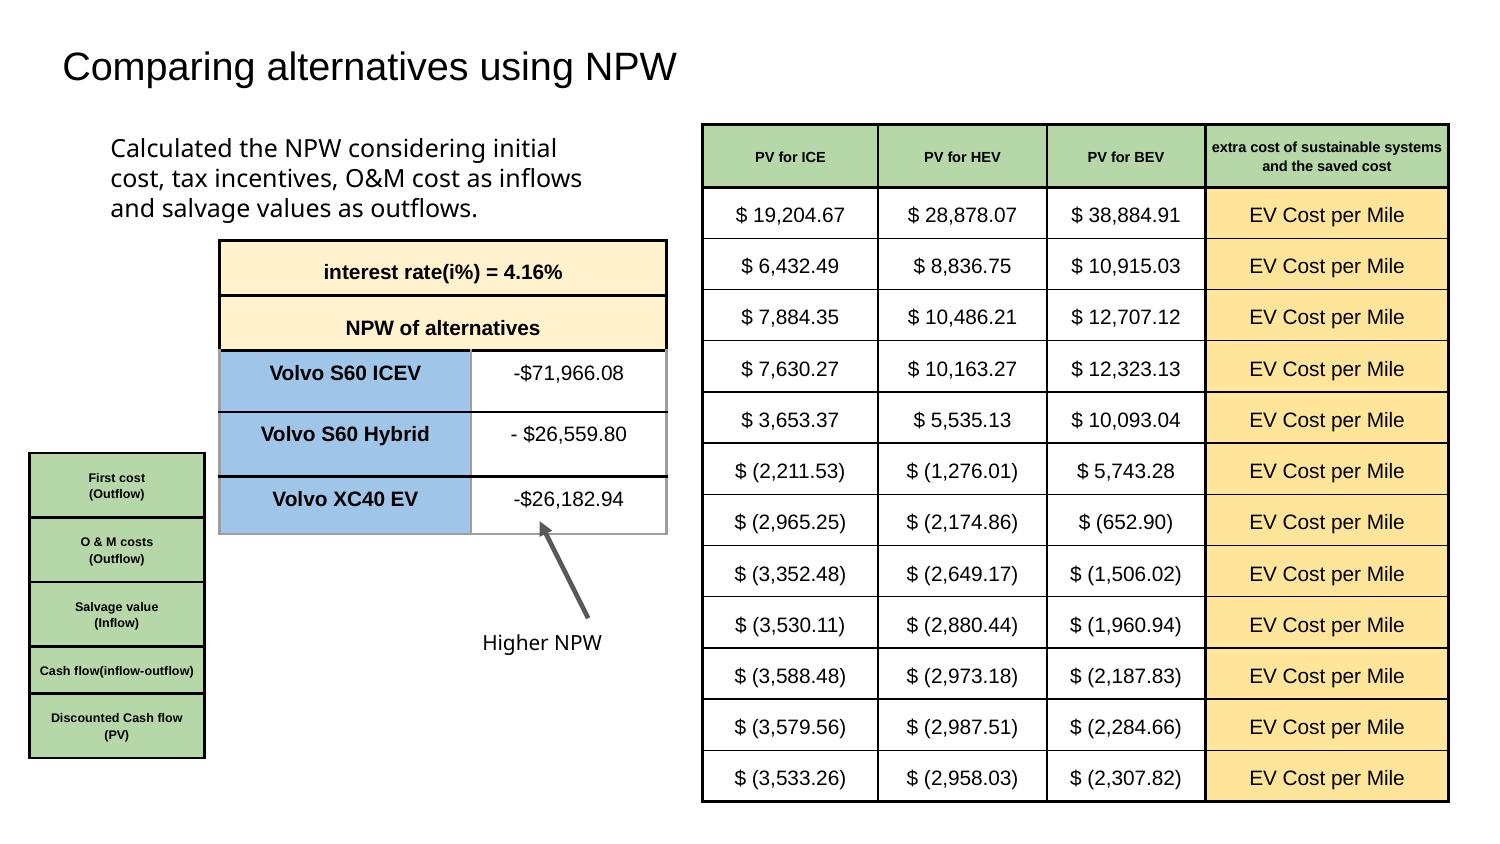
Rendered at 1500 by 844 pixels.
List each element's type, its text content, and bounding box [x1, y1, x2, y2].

table_cell EV Cost per Mile [1207, 444, 1447, 494]
table_cell $ (1,506.02) [1048, 546, 1204, 596]
table_cell $ 19,204.67 [704, 189, 877, 238]
table_header PV for ICE [704, 126, 877, 186]
table_cell $ (2,880.44) [879, 597, 1046, 647]
table_cell EV Cost per Mile [1207, 189, 1447, 238]
table_cell EV Cost per Mile [1207, 290, 1447, 340]
table_cell EV Cost per Mile [1207, 700, 1447, 750]
table_cell $ 10,093.04 [1048, 393, 1204, 442]
table_cell Volvo S60 Hybrid [221, 413, 470, 475]
table_cell $ 7,630.27 [704, 341, 877, 391]
table_cell $ 28,878.07 [879, 189, 1046, 238]
table_cell $ (2,973.18) [879, 649, 1046, 698]
table_cell O & M costs (Outflow) [31, 519, 203, 581]
table_cell $ (3,579.56) [704, 700, 877, 750]
table_cell $ (3,533.26) [704, 751, 877, 800]
table_cell EV Cost per Mile [1207, 546, 1447, 596]
table_cell NPW of alternatives [221, 297, 665, 349]
table_cell $ 10,915.03 [1048, 239, 1204, 289]
table_cell $ (3,352.48) [704, 546, 877, 596]
table_cell - $26,559.80 [472, 413, 665, 475]
table_cell $ (2,284.66) [1048, 700, 1204, 750]
table_cell $ 3,653.37 [704, 393, 877, 442]
table_cell $ (2,307.82) [1048, 751, 1204, 800]
table_cell $ 38,884.91 [1048, 189, 1204, 238]
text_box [539, 520, 589, 619]
table_cell $ (2,174.86) [879, 495, 1046, 545]
table_header interest rate(i%) = 4.16% [221, 242, 665, 294]
table_cell $ (2,958.03) [879, 751, 1046, 800]
table_header PV for HEV [879, 126, 1046, 186]
table_cell $ (2,211.53) [704, 444, 877, 494]
table_cell EV Cost per Mile [1207, 393, 1447, 442]
table_cell EV Cost per Mile [1207, 495, 1447, 545]
table_cell $ (2,987.51) [879, 700, 1046, 750]
table_cell $ 7,884.35 [704, 290, 877, 340]
table_header extra cost of sustainable systems and the saved cost [1207, 126, 1447, 186]
table_cell $ (652.90) [1048, 495, 1204, 545]
table_cell -$26,182.94 [472, 478, 665, 533]
table_cell $ (3,588.48) [704, 649, 877, 698]
table_header PV for BEV [1048, 126, 1204, 186]
table_cell $ 8,836.75 [879, 239, 1046, 289]
table_cell Salvage value (Inflow) [31, 583, 203, 645]
table_cell $ (2,649.17) [879, 546, 1046, 596]
table_cell $ 10,163.27 [879, 341, 1046, 391]
table_cell $ 12,323.13 [1048, 341, 1204, 391]
table_cell Volvo S60 ICEV [221, 352, 470, 411]
table_cell -$71,966.08 [472, 352, 665, 411]
table_cell Volvo XC40 EV [221, 478, 470, 533]
text_box Higher NPW [471, 618, 701, 666]
table_cell EV Cost per Mile [1207, 597, 1447, 647]
table_header First cost (Outflow) [31, 454, 203, 516]
table_cell $ (1,960.94) [1048, 597, 1204, 647]
table_cell $ 6,432.49 [704, 239, 877, 289]
table_cell $ 5,535.13 [879, 393, 1046, 442]
table_cell $ (1,276.01) [879, 444, 1046, 494]
table_cell $ 10,486.21 [879, 290, 1046, 340]
text_box Calculated the NPW considering initial cost, tax incentives, O&M cost as inflows and salvage values as outflows. [68, 117, 604, 238]
title Comparing alternatives using NPW [51, 40, 1449, 170]
table_cell $ (2,965.25) [704, 495, 877, 545]
table_cell EV Cost per Mile [1207, 239, 1447, 289]
table_cell Cash flow(inflow-outflow) [31, 648, 203, 692]
table_cell $ (3,530.11) [704, 597, 877, 647]
table_cell $ 5,743.28 [1048, 444, 1204, 494]
table_cell EV Cost per Mile [1207, 341, 1447, 391]
table_cell $ 12,707.12 [1048, 290, 1204, 340]
table_cell EV Cost per Mile [1207, 751, 1447, 800]
table_cell $ (2,187.83) [1048, 649, 1204, 698]
table_cell Discounted Cash flow (PV) [31, 695, 203, 757]
table_cell EV Cost per Mile [1207, 649, 1447, 698]
